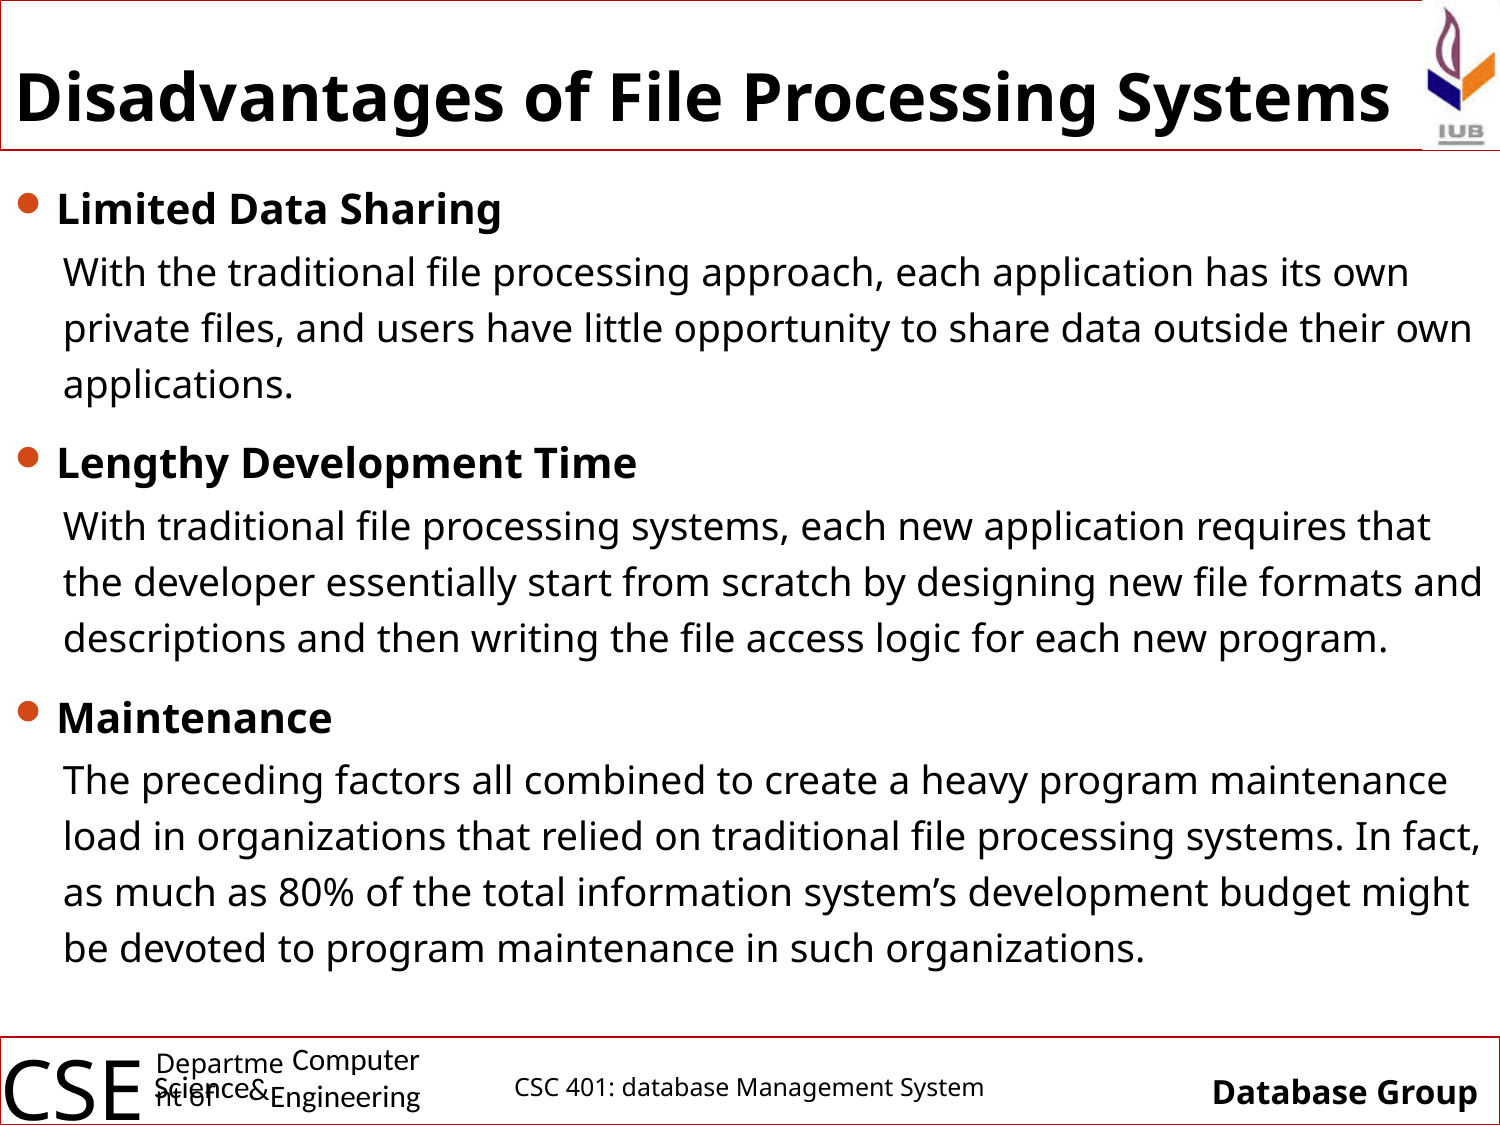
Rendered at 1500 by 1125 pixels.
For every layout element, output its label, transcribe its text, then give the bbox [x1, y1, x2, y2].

list Limited Data Sharing With the traditional file processing approach, each application has its own private files, and users have little opportunity to share data outside their own applications. Lengthy Development Time With traditional file processing systems, each new application requires that the developer essentially start from scratch by designing new file formats and descriptions and then writing the file access logic for each new program. Maintenance The preceding factors all combined to create a heavy program maintenance load in organizations that relied on traditional file processing systems. In fact, as much as 80% of the total information system’s development budget might be devoted to program maintenance in such organizations. [0, 149, 1500, 1038]
footer CSC 401: database Management System [487, 1064, 1013, 1115]
title Disadvantages of File Processing Systems [0, 0, 1500, 149]
